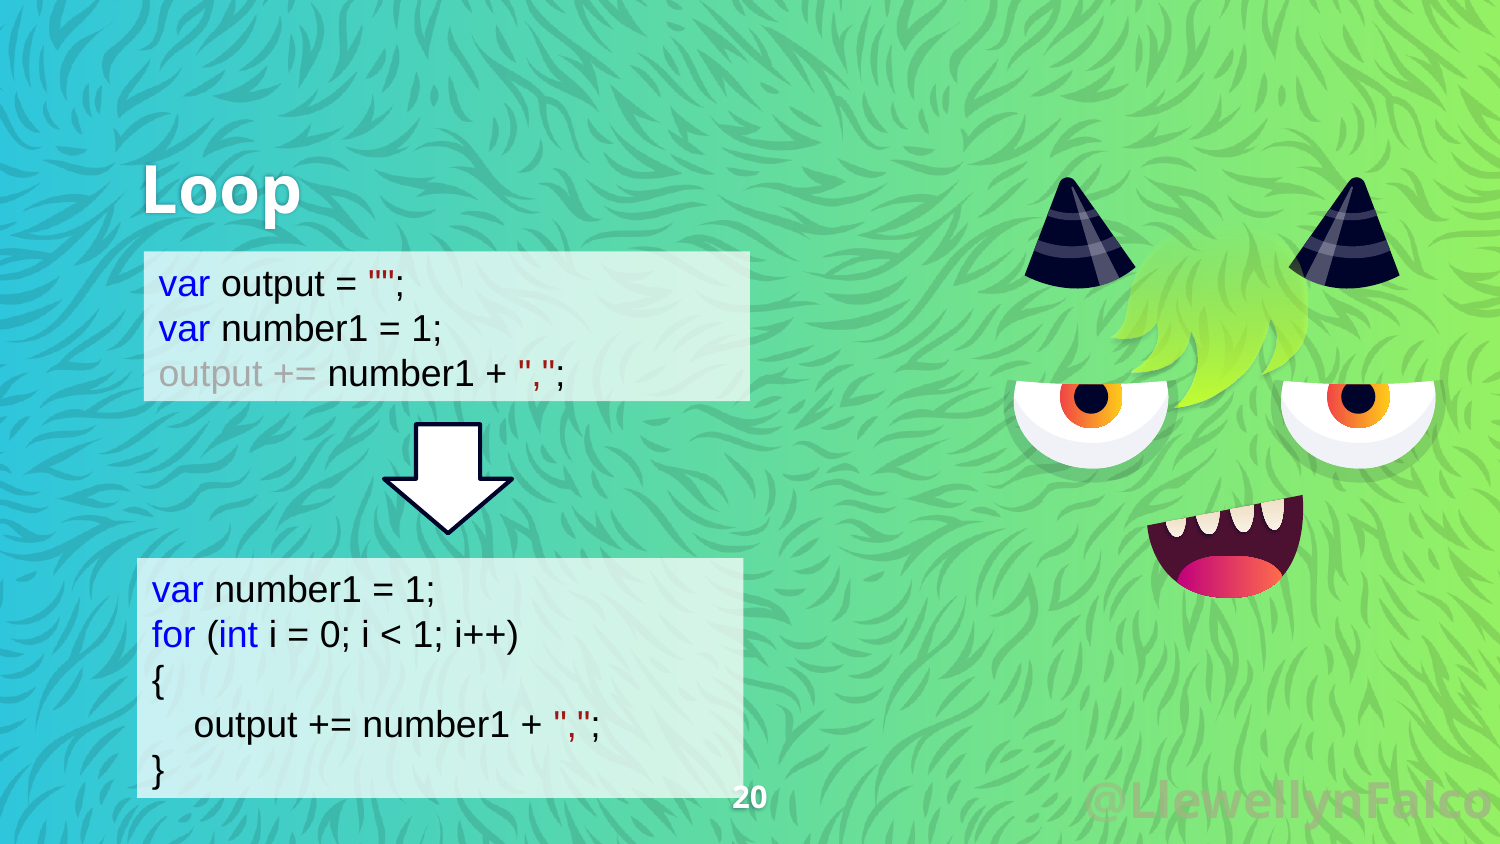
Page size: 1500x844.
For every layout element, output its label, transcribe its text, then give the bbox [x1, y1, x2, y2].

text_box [1270, 379, 1446, 483]
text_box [1024, 177, 1136, 289]
title Loop [140, 162, 989, 228]
slide_number 20 [705, 766, 795, 832]
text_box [1146, 494, 1304, 598]
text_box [1288, 177, 1400, 289]
text_box var output = ""; var number1 = 1; output += number1 + ","; [143, 251, 750, 402]
text_box [1110, 222, 1308, 406]
text_box var number1 = 1; for (int i = 0; i < 1; i++) { output += number1 + ","; } [137, 558, 744, 798]
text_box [1003, 379, 1179, 483]
text_box [382, 422, 515, 535]
